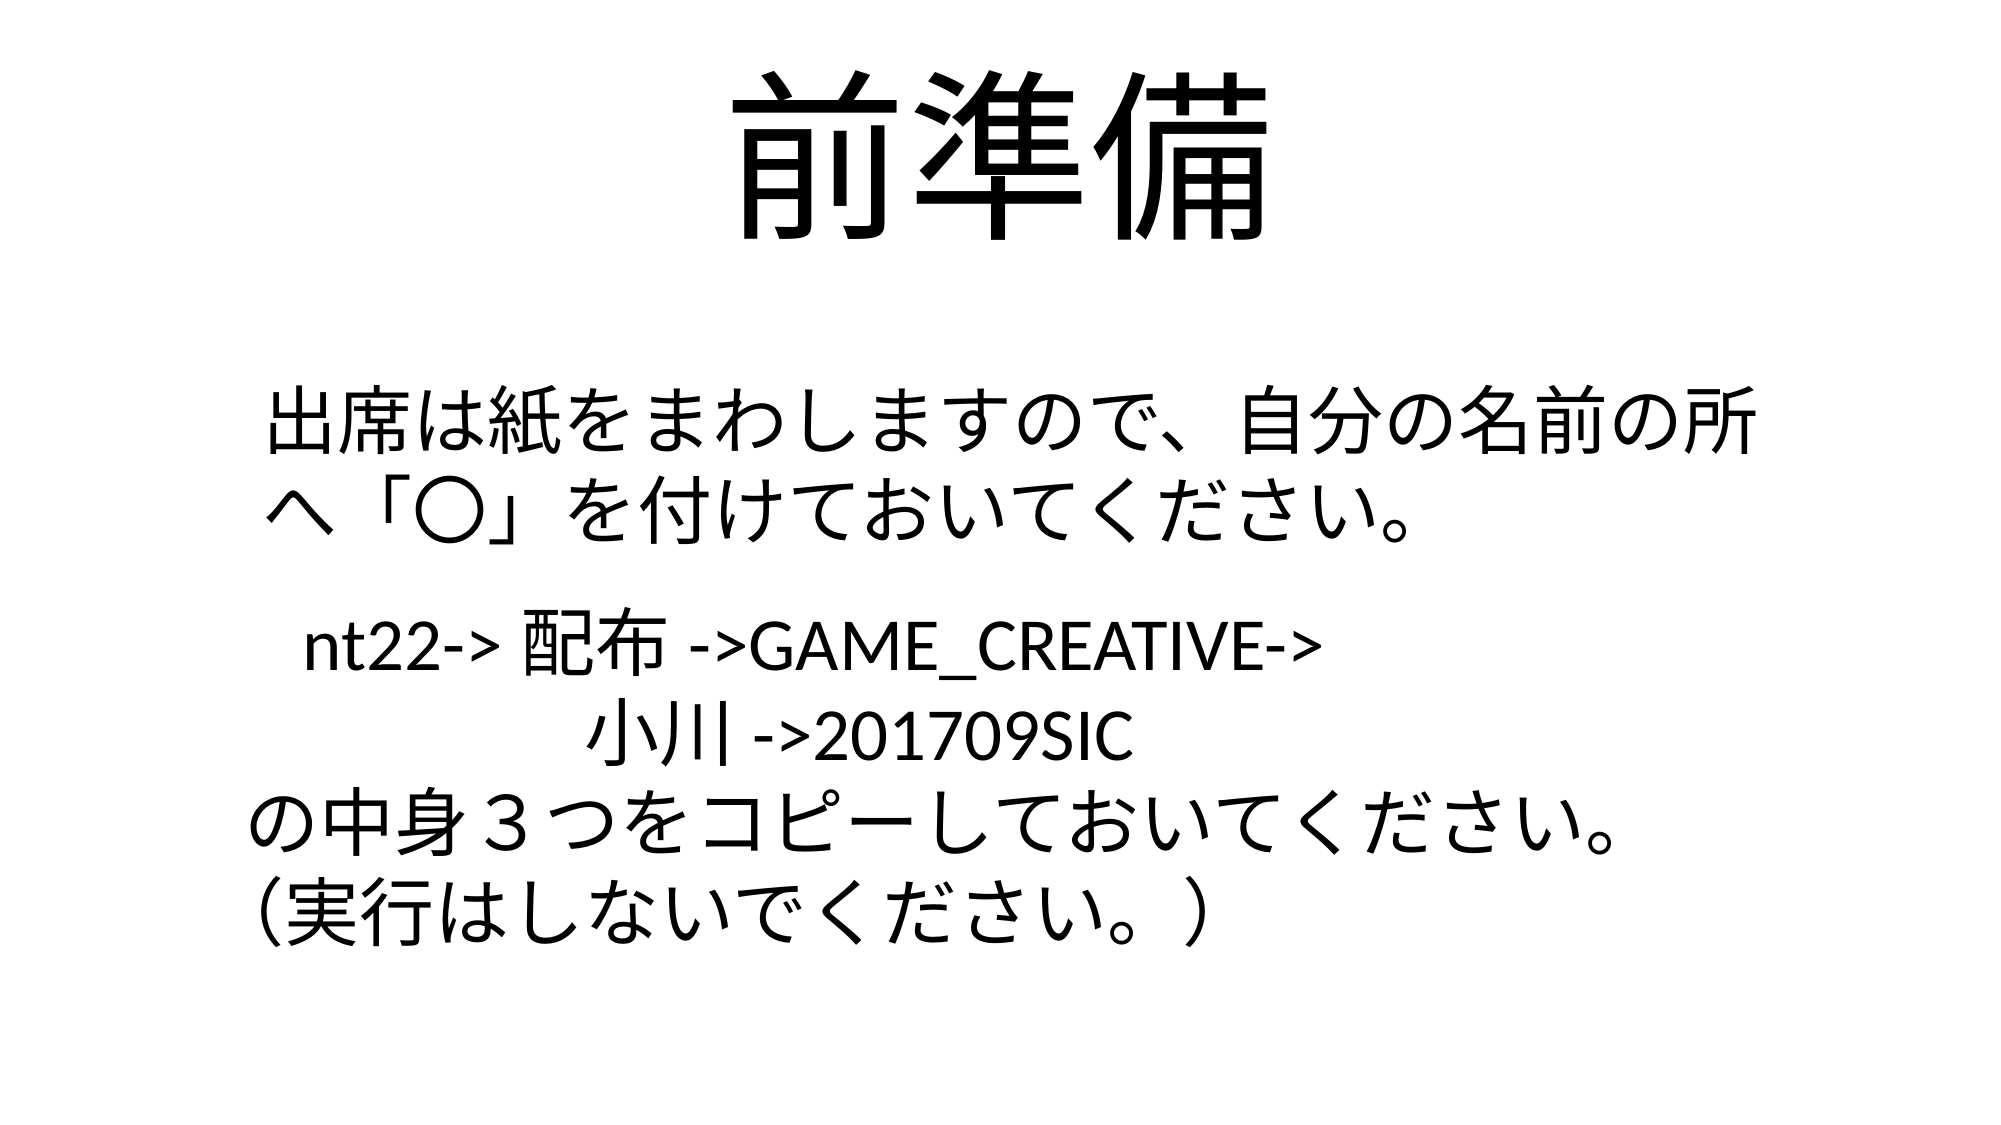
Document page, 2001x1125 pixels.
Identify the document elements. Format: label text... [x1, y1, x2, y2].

title 前準備 [109, 67, 1889, 273]
text_box 出席は紙をまわしますので、自分の名前の所へ「〇」を付けておいてください。 [247, 366, 1790, 741]
text_box nt22->配布->GAME_CREATIVE-> 小川->201709SIC の中身３つをコピーしておいてください。（実行はしないでください。） [195, 588, 1737, 963]
